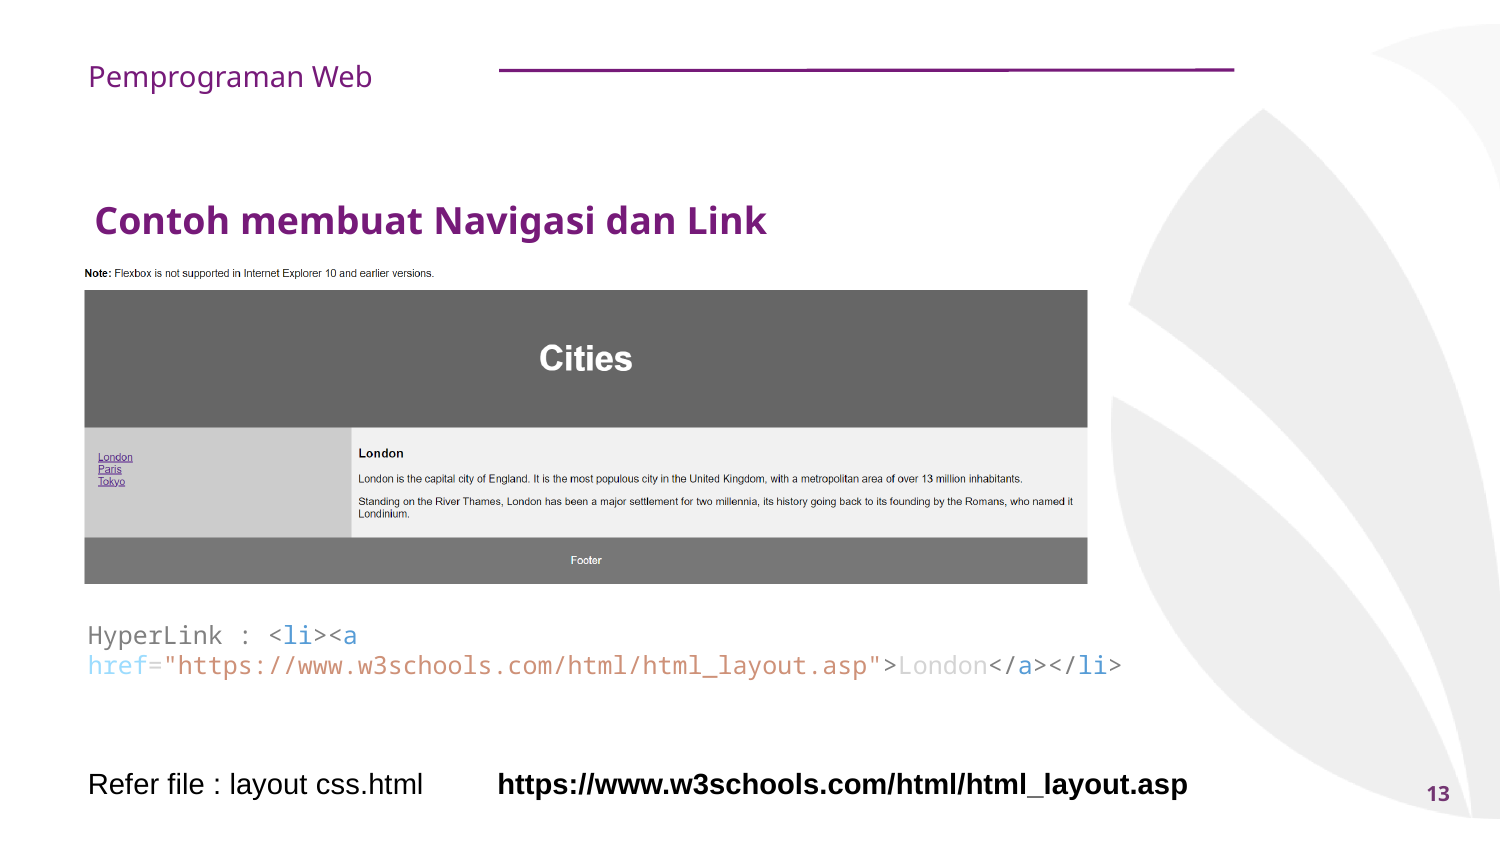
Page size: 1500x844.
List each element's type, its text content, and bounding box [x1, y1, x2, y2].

text_box HyperLink : <li><a href="https://www.w3schools.com/html/html_layout.asp">London</a></li> [73, 612, 1105, 687]
text_box Contoh membuat Navigasi dan Link [79, 150, 994, 265]
text_box Refer file : layout css.html [73, 758, 482, 808]
picture [79, 266, 1093, 585]
text_box Pemprograman Web [73, 35, 499, 117]
picture [1110, 24, 1500, 819]
text_box https://www.w3schools.com/html/html_layout.asp [482, 758, 1105, 808]
